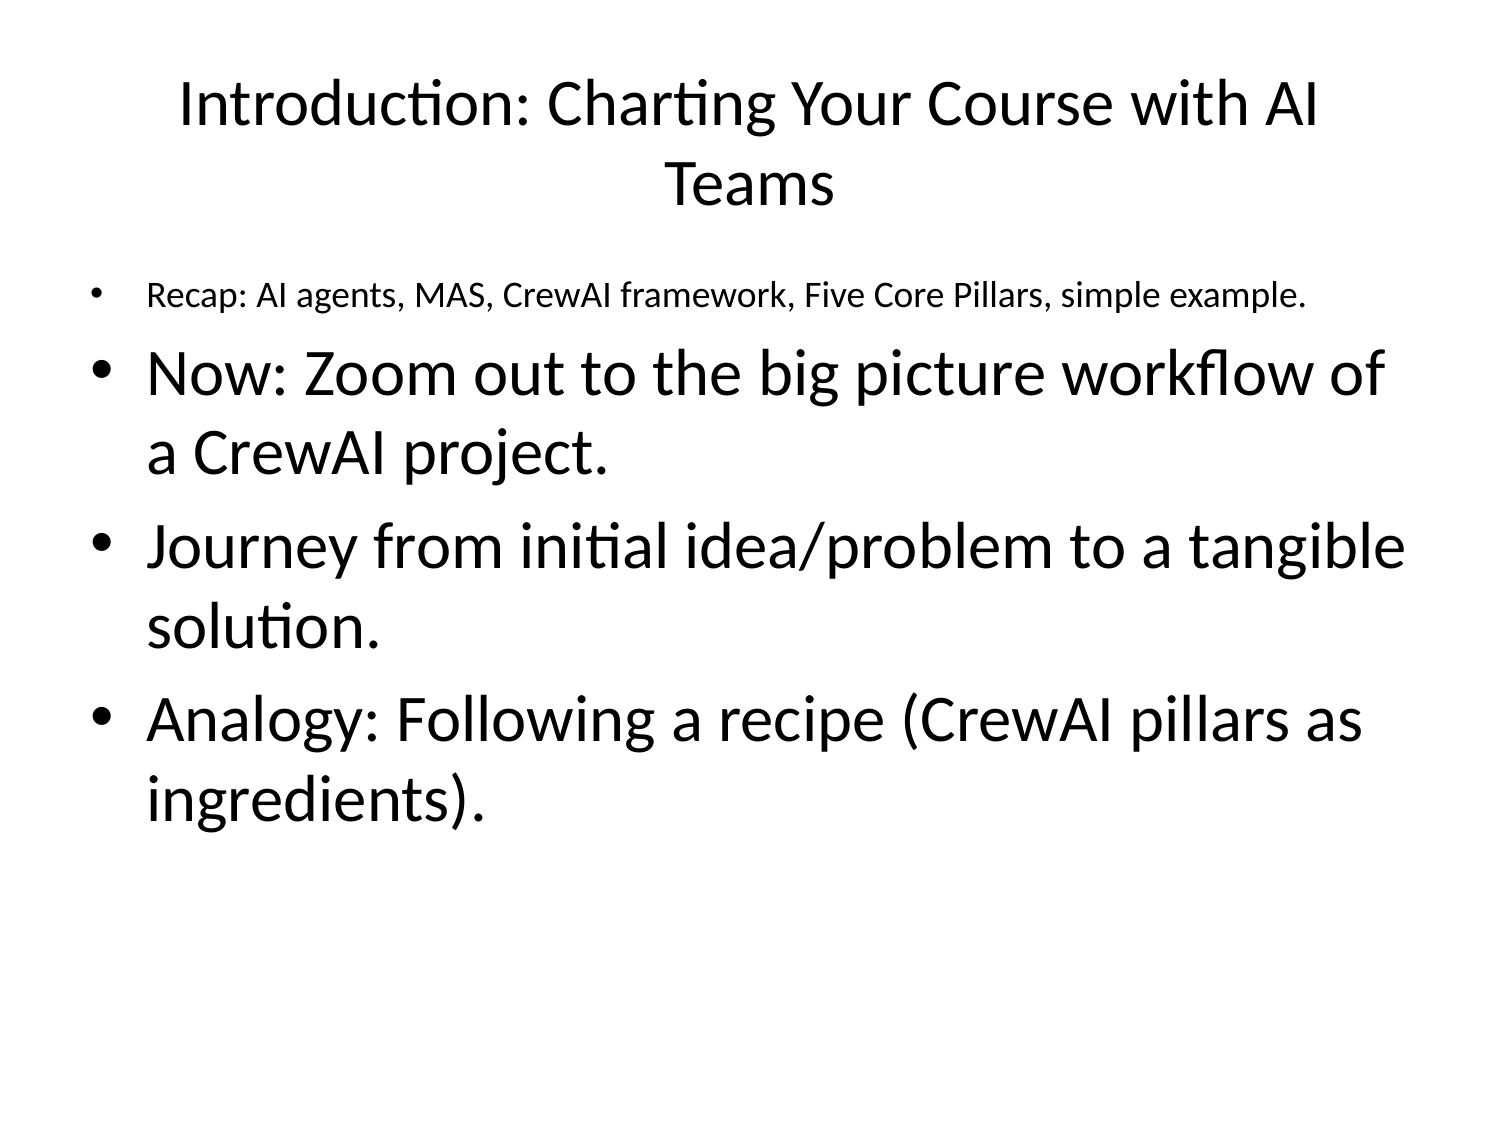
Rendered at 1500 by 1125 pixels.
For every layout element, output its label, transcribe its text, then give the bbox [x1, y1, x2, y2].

list Recap: AI agents, MAS, CrewAI framework, Five Core Pillars, simple example. Now: Zoom out to the big picture workflow of a CrewAI project. Journey from initial idea/problem to a tangible solution. Analogy: Following a recipe (CrewAI pillars as ingredients). [75, 262, 1425, 1005]
title Introduction: Charting Your Course with AI Teams [75, 45, 1425, 233]
